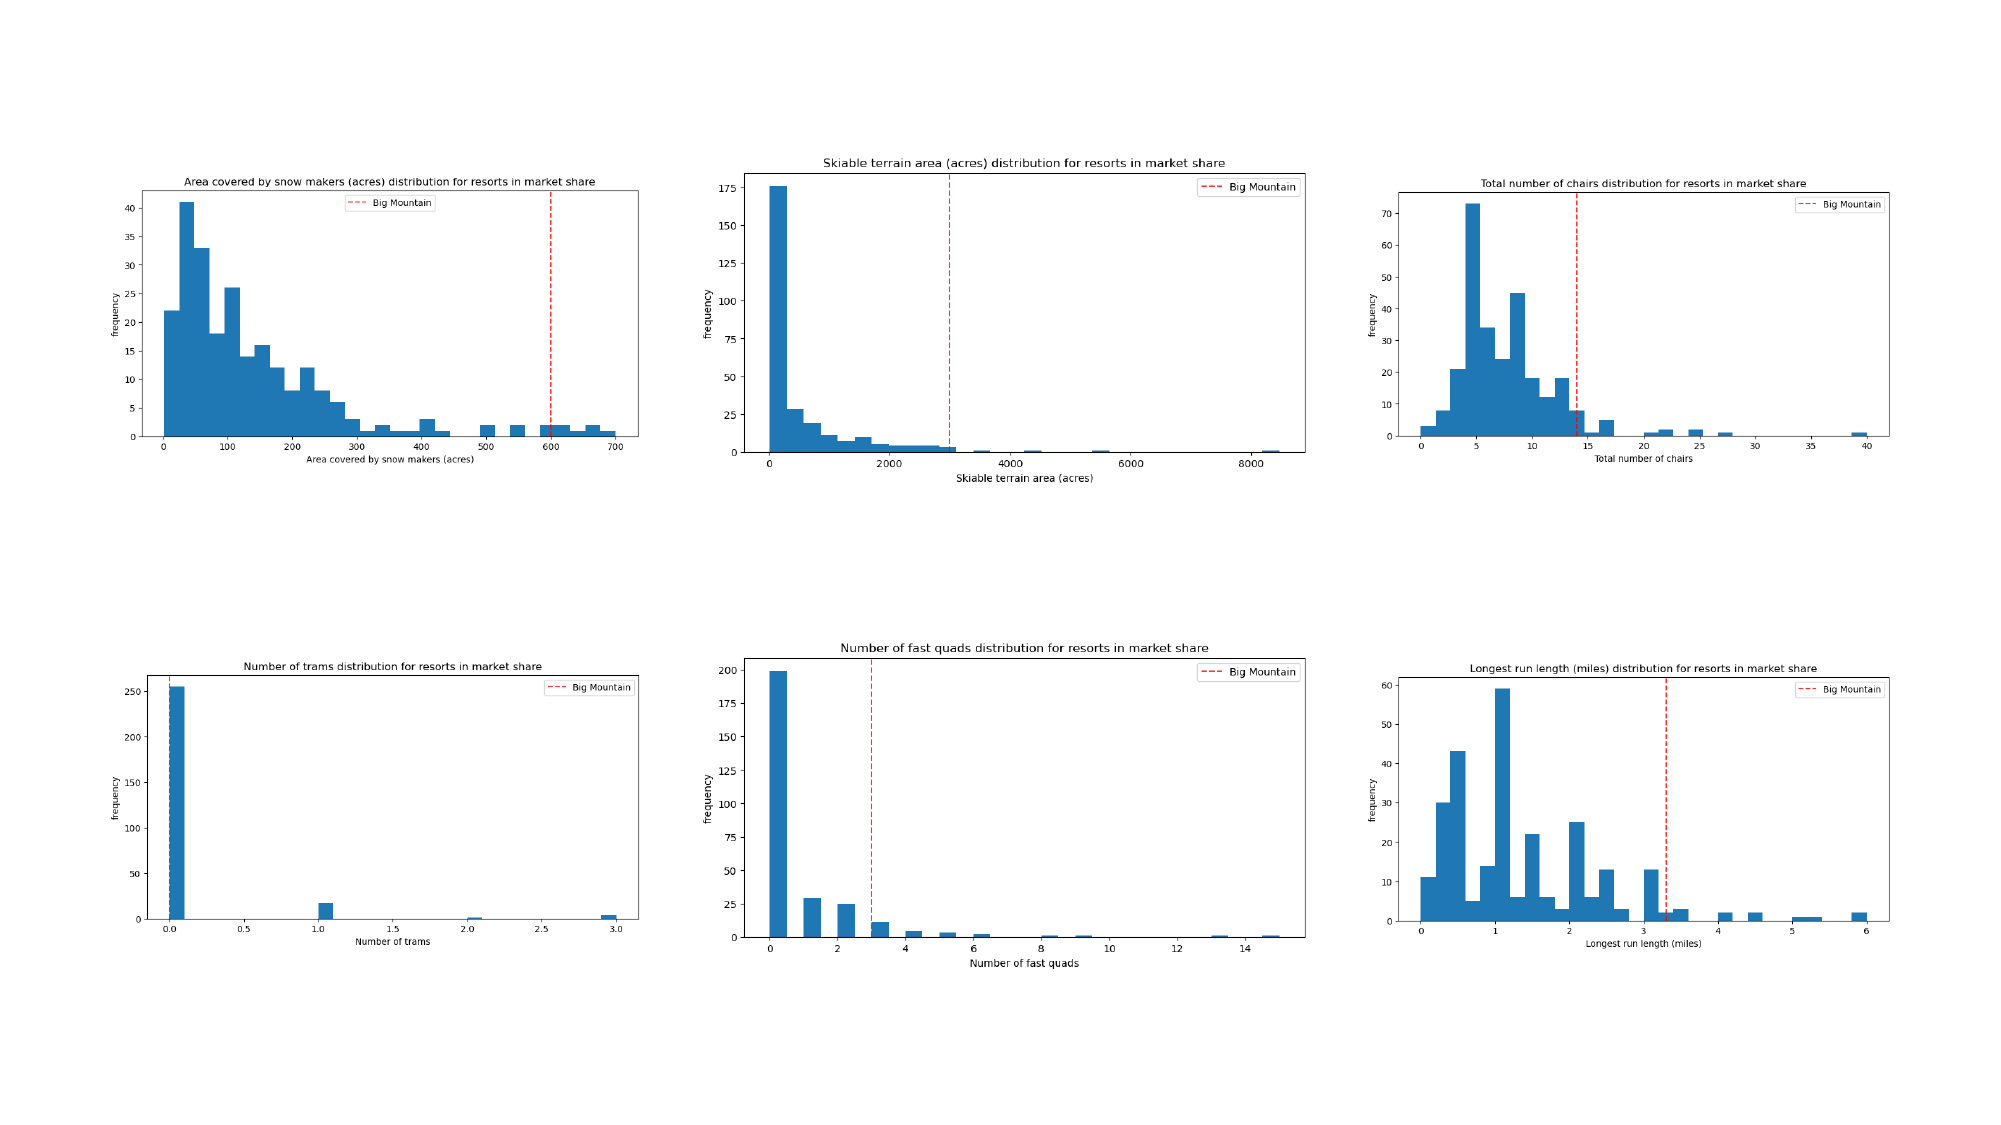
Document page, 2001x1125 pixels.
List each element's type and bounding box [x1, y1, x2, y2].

picture [695, 636, 1311, 976]
picture [695, 151, 1311, 491]
picture [1362, 657, 1895, 954]
picture [1362, 172, 1895, 469]
picture [104, 171, 644, 471]
picture [104, 655, 644, 953]
